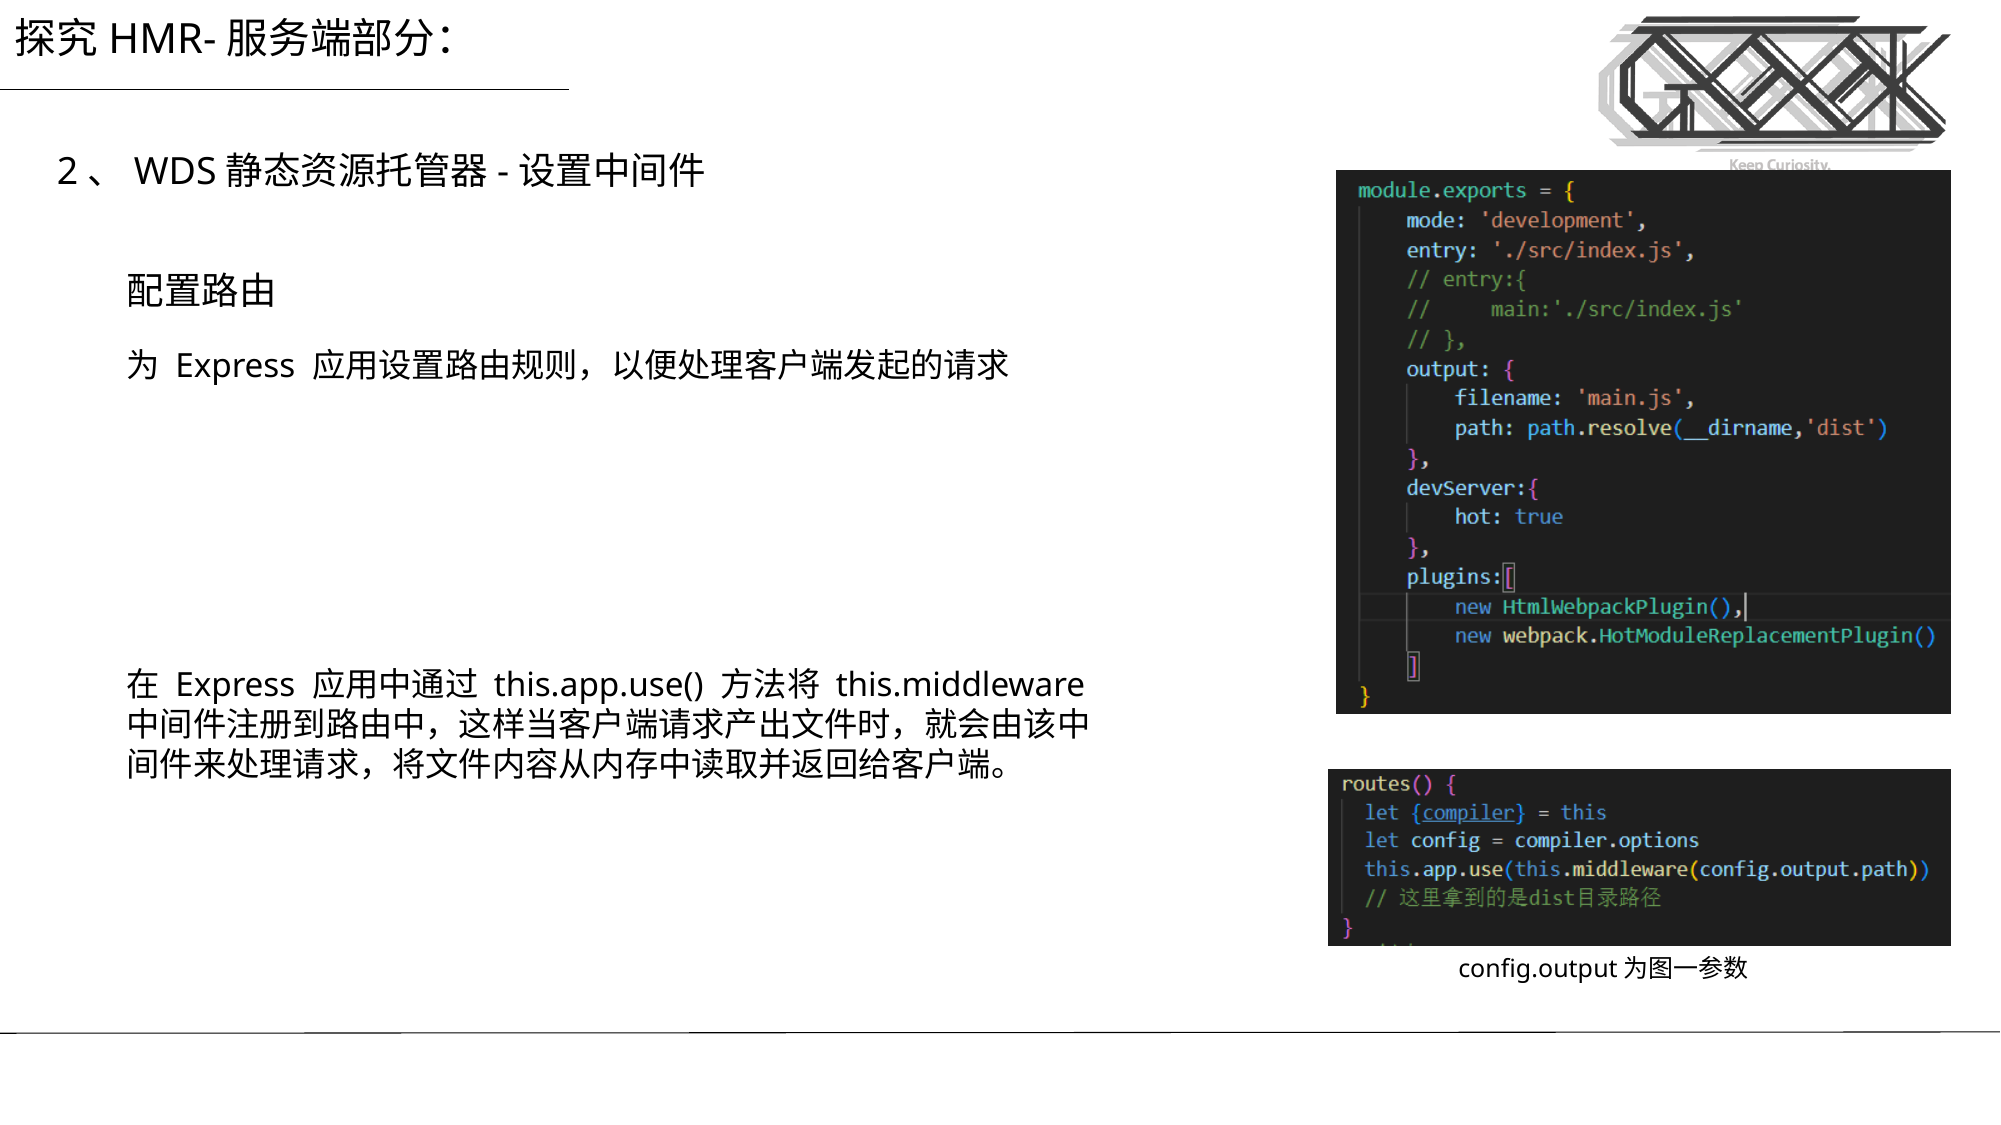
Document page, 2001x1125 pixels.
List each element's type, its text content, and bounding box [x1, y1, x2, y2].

text_box 2、WDS静态资源托管器-设置中间件 [42, 139, 743, 199]
text_box 配置路由 [111, 259, 599, 320]
picture [1328, 769, 1951, 946]
picture [1336, 16, 1951, 714]
text_box 为 Express 应用设置路由规则，以便处理客户端发起的请求 [111, 337, 1112, 392]
text_box 在 Express 应用中通过 this.app.use() 方法将 this.middleware 中间件注册到路由中，这样当客户端请求产出文件时，就会由该中间件来处理请求，将文件内容从内存中读取并返回给客户端。 [111, 655, 1112, 791]
text_box config.output为图一参数 [1443, 946, 1951, 990]
text_box 探究HMR-服务端部分： [0, 4, 1123, 80]
